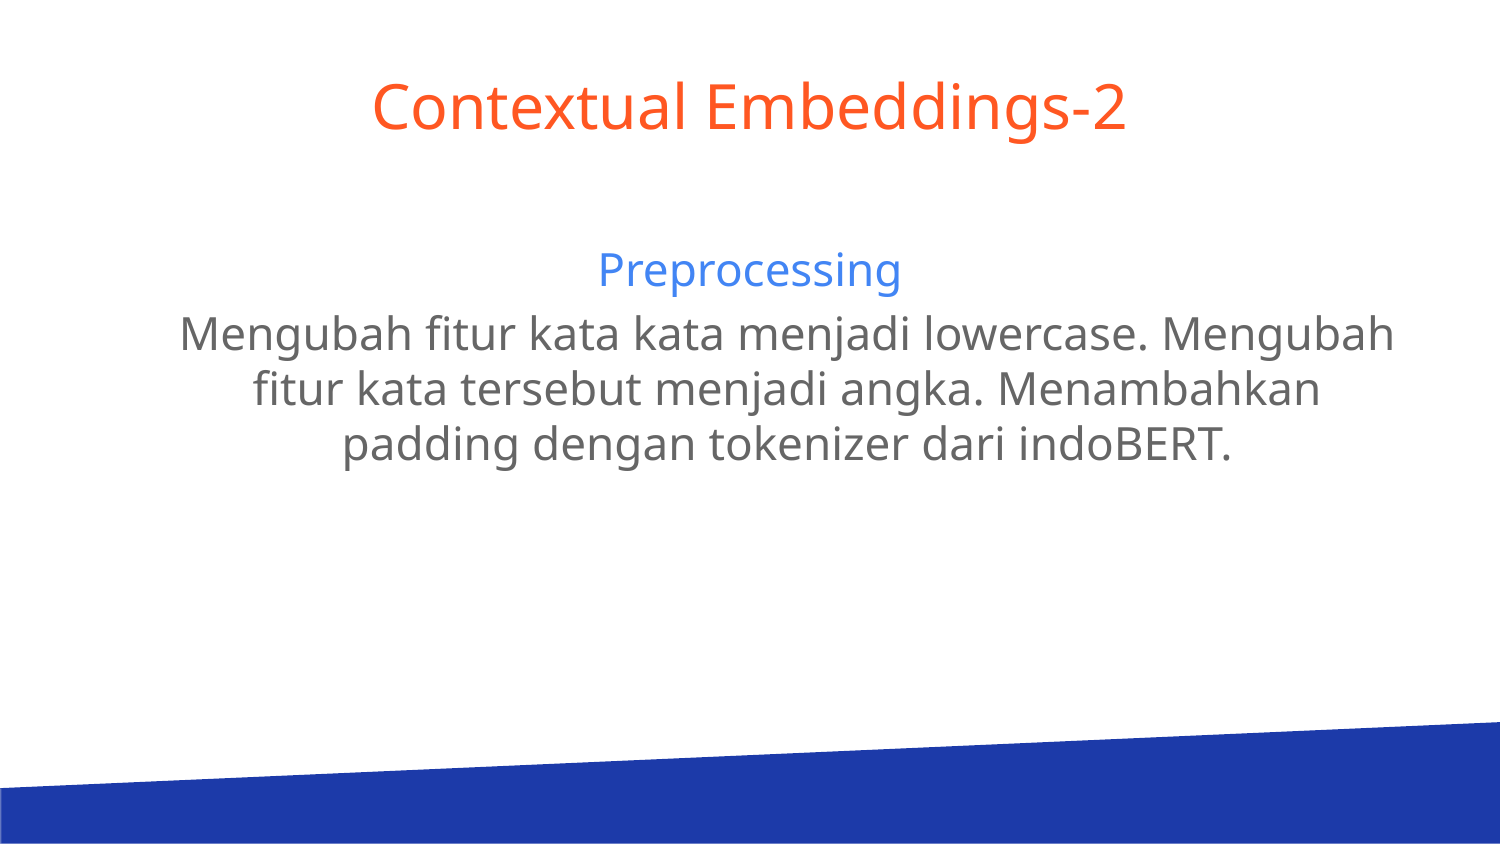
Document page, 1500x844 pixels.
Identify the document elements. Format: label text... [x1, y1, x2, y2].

list Preprocessing Mengubah fitur kata kata menjadi lowercase. Mengubah fitur kata tersebut menjadi angka. Menambahkan padding dengan tokenizer dari indoBERT. [76, 232, 1424, 723]
title Contextual Embeddings-2 [75, 33, 1425, 175]
